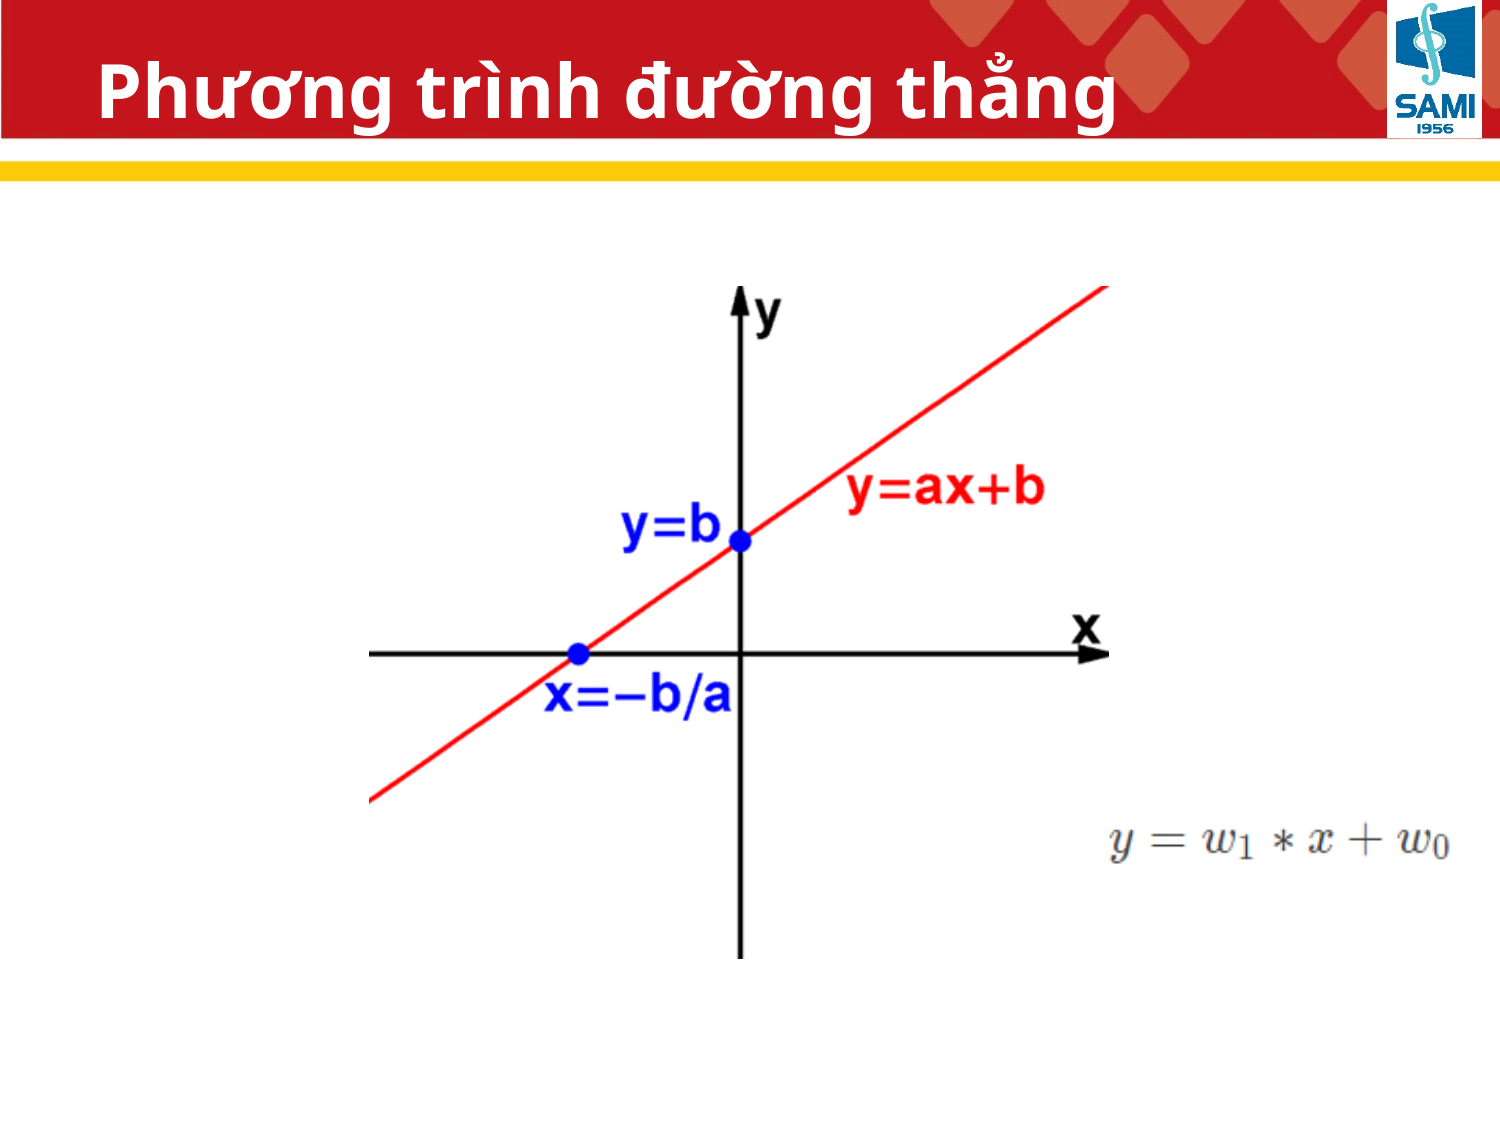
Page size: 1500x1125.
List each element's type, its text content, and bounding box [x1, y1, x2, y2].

title Phương trình đường thẳng [80, 0, 1397, 204]
picture [0, 0, 1500, 1125]
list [369, 286, 1109, 959]
